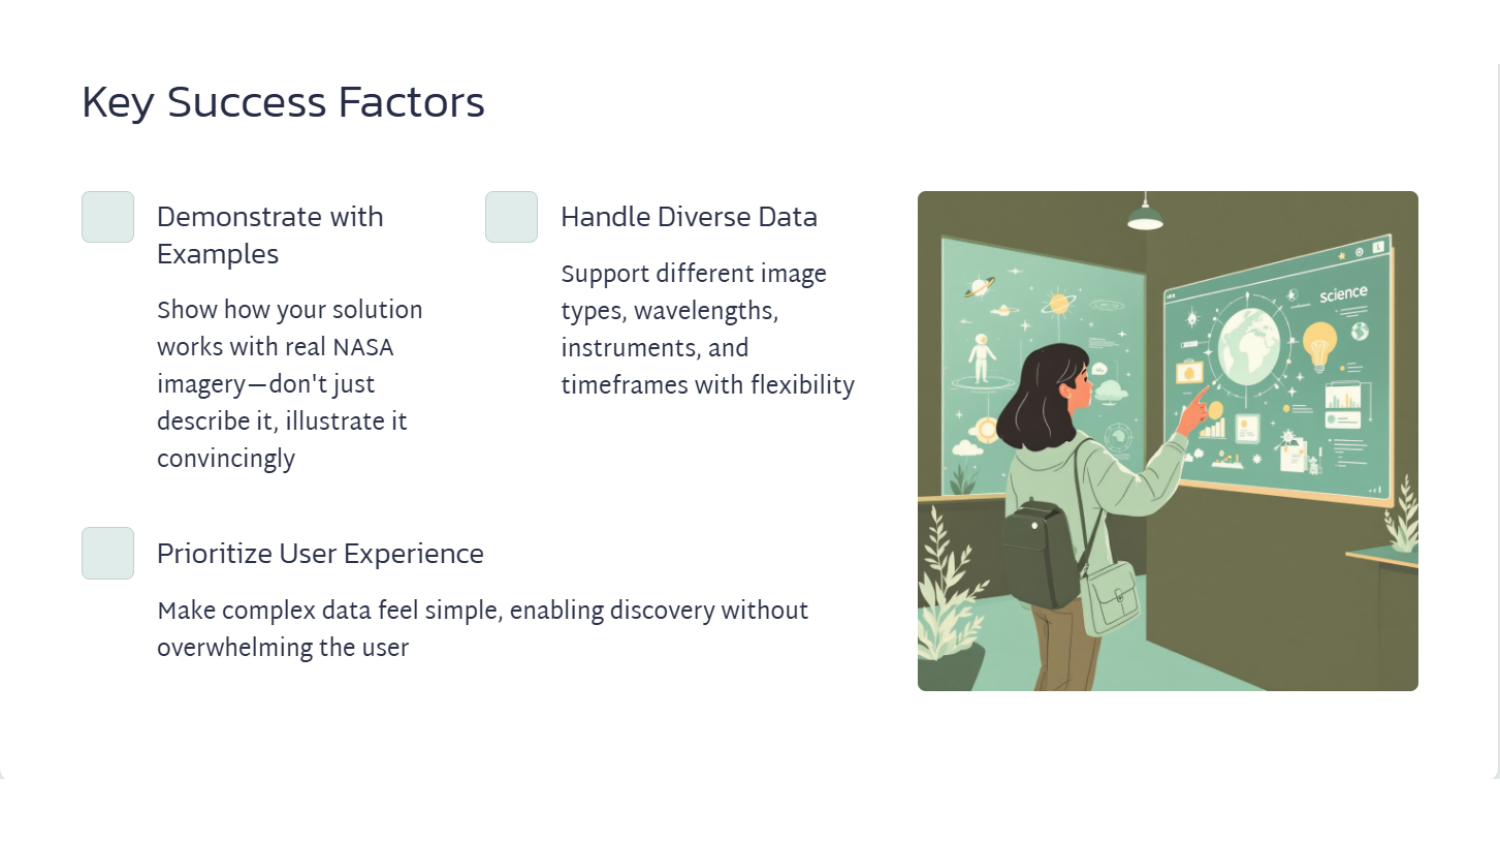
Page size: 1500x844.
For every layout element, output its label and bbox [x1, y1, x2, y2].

picture [0, 64, 1500, 780]
